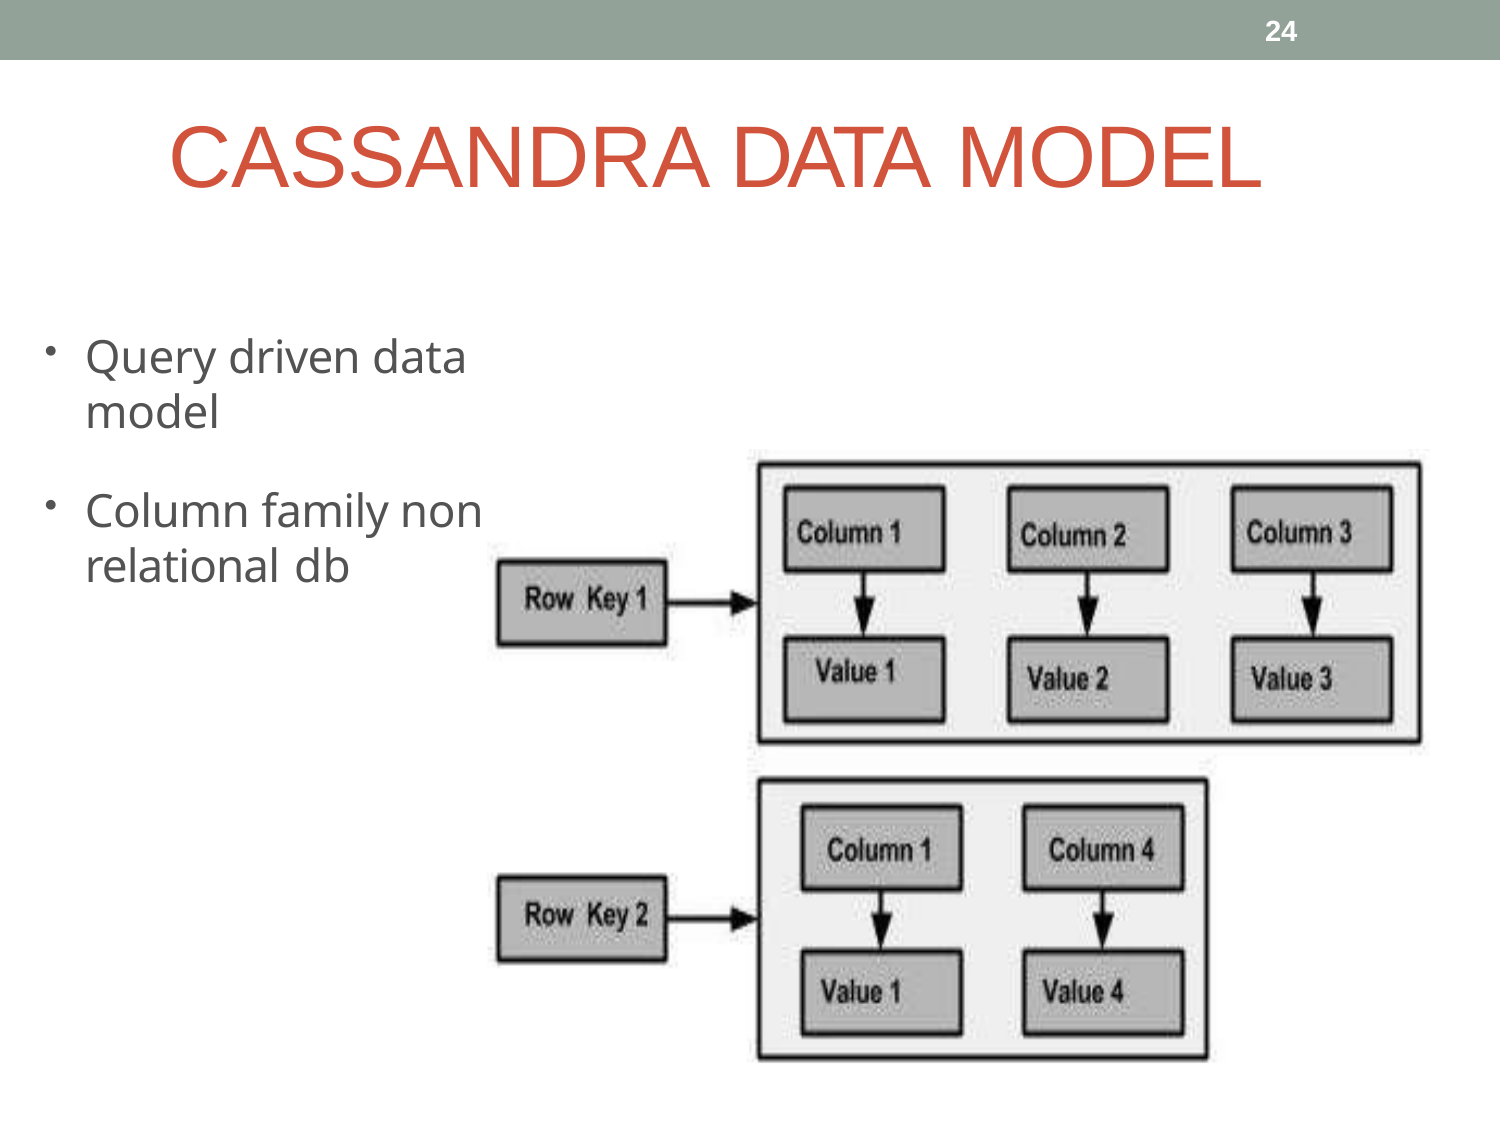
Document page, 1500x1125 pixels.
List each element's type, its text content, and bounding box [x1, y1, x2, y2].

slide_number 24 [1250, 3, 1425, 57]
text_box Query driven data model Column family non relational db [43, 326, 594, 592]
text_box [487, 449, 1430, 1069]
title CASSANDRA DATA MODEL [167, 57, 1425, 247]
